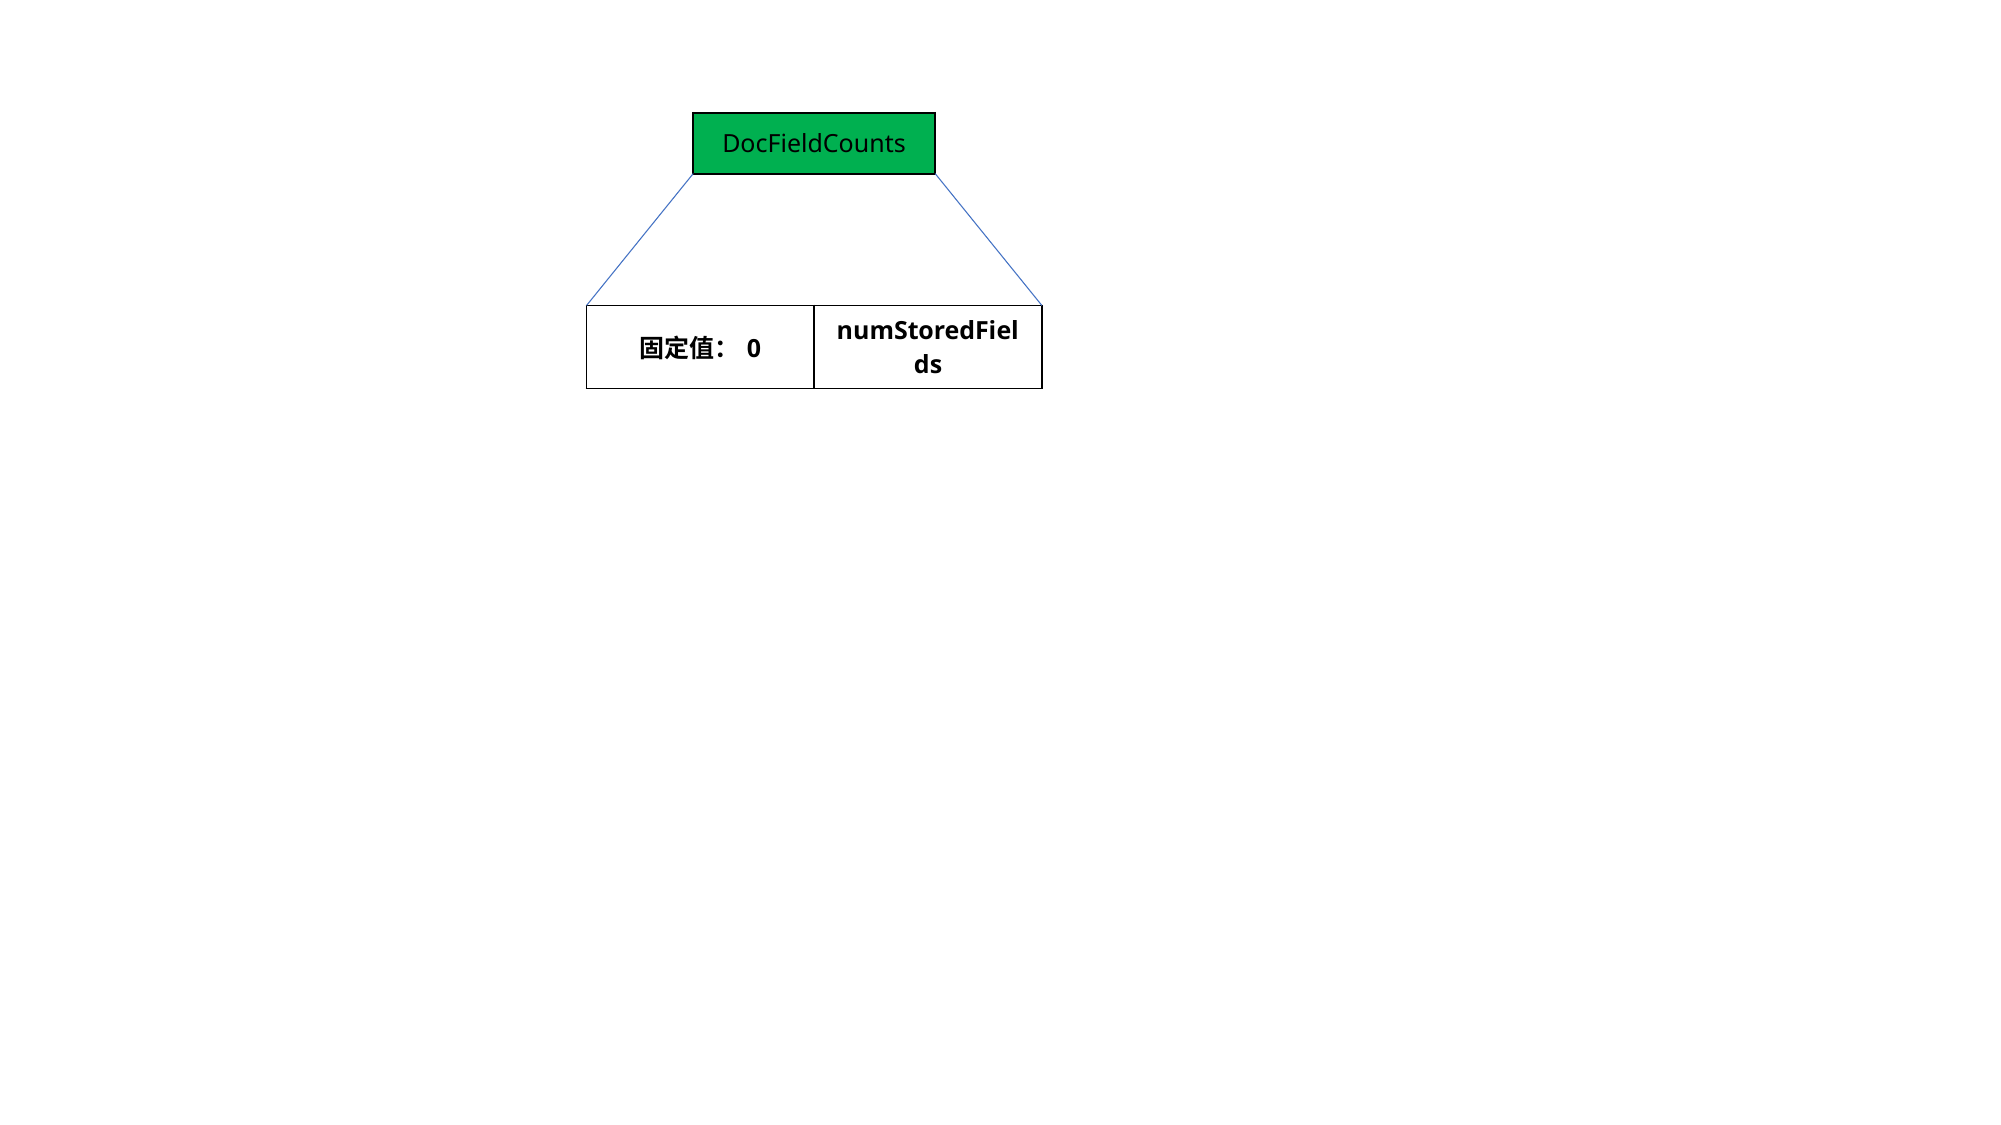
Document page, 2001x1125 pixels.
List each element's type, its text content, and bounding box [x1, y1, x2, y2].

table_header 固定值：0 [587, 306, 813, 388]
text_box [935, 173, 1042, 306]
table_header numStoredFields [815, 306, 1041, 388]
table_header DocFieldCounts [694, 114, 934, 173]
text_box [586, 173, 694, 306]
